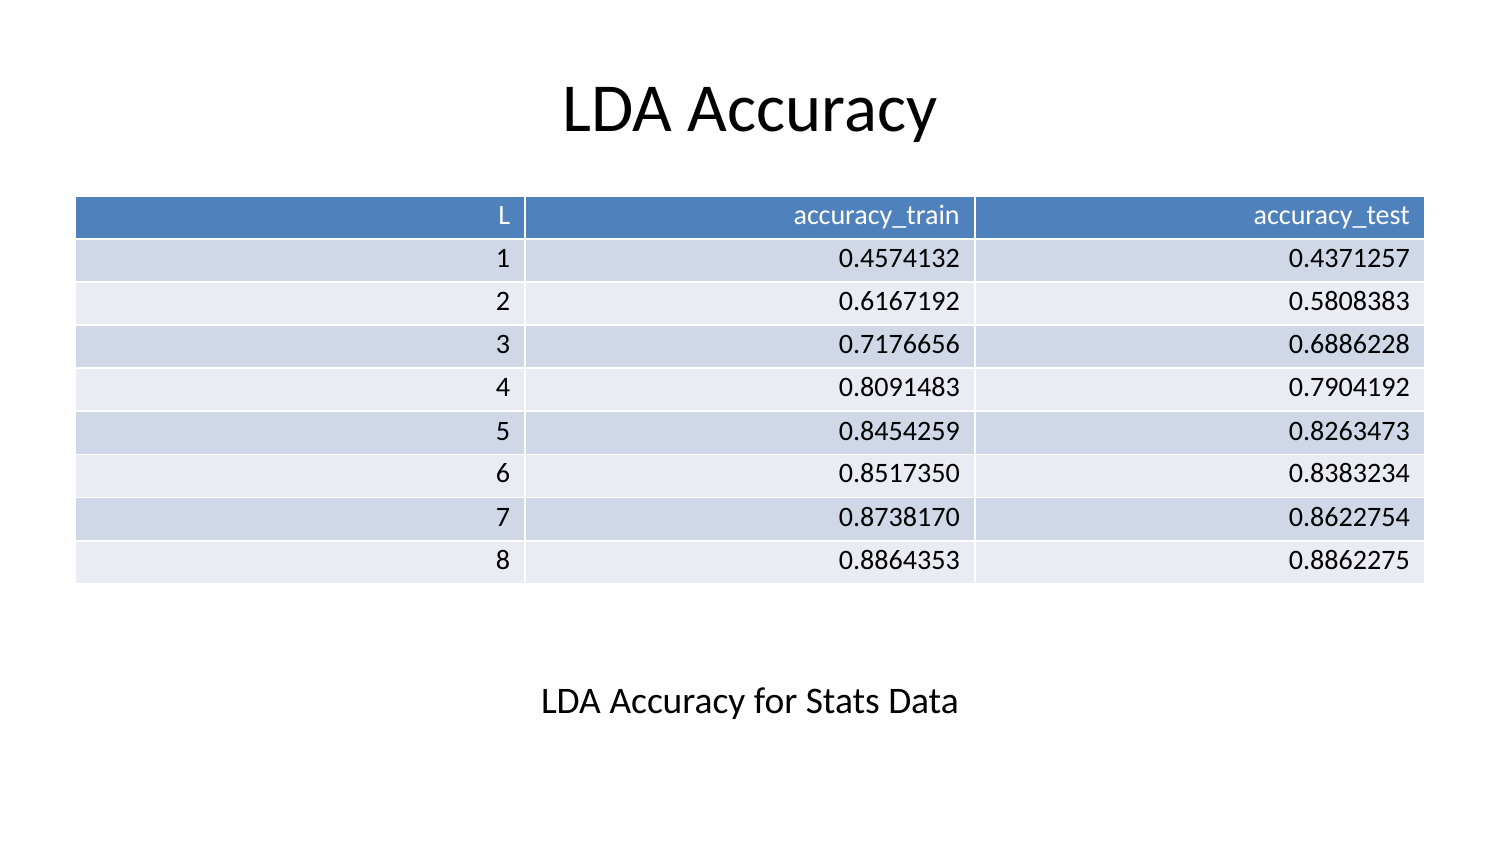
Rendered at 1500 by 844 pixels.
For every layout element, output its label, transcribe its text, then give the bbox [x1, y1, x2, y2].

table_cell 1 [76, 240, 524, 281]
table_cell 0.4371257 [976, 240, 1424, 281]
table_cell 7 [76, 498, 524, 540]
title LDA Accuracy [75, 33, 1425, 175]
table_cell 0.8622754 [976, 498, 1424, 540]
table_cell 0.8263473 [976, 412, 1424, 454]
table_cell 5 [76, 412, 524, 454]
table_cell 0.8383234 [976, 455, 1424, 497]
table_cell 0.4574132 [526, 240, 974, 281]
table_cell 6 [76, 455, 524, 497]
table_cell 3 [76, 326, 524, 367]
text_box LDA Accuracy for Stats Data [74, 668, 1425, 753]
table_cell 0.6167192 [526, 283, 974, 324]
table_header accuracy_test [976, 197, 1424, 238]
table_cell 0.7904192 [976, 369, 1424, 410]
table_header accuracy_train [526, 197, 974, 238]
table_cell 0.6886228 [976, 326, 1424, 367]
table_cell 8 [76, 542, 524, 583]
table_header L [76, 197, 524, 238]
table_cell 0.8864353 [526, 542, 974, 583]
table_cell 0.8454259 [526, 412, 974, 454]
table_cell 2 [76, 283, 524, 324]
table_cell 0.7176656 [526, 326, 974, 367]
table_cell 0.5808383 [976, 283, 1424, 324]
table_cell 0.8862275 [976, 542, 1424, 583]
table_cell 0.8517350 [526, 455, 974, 497]
table_cell 0.8738170 [526, 498, 974, 540]
table_cell 0.8091483 [526, 369, 974, 410]
table_cell 4 [76, 369, 524, 410]
